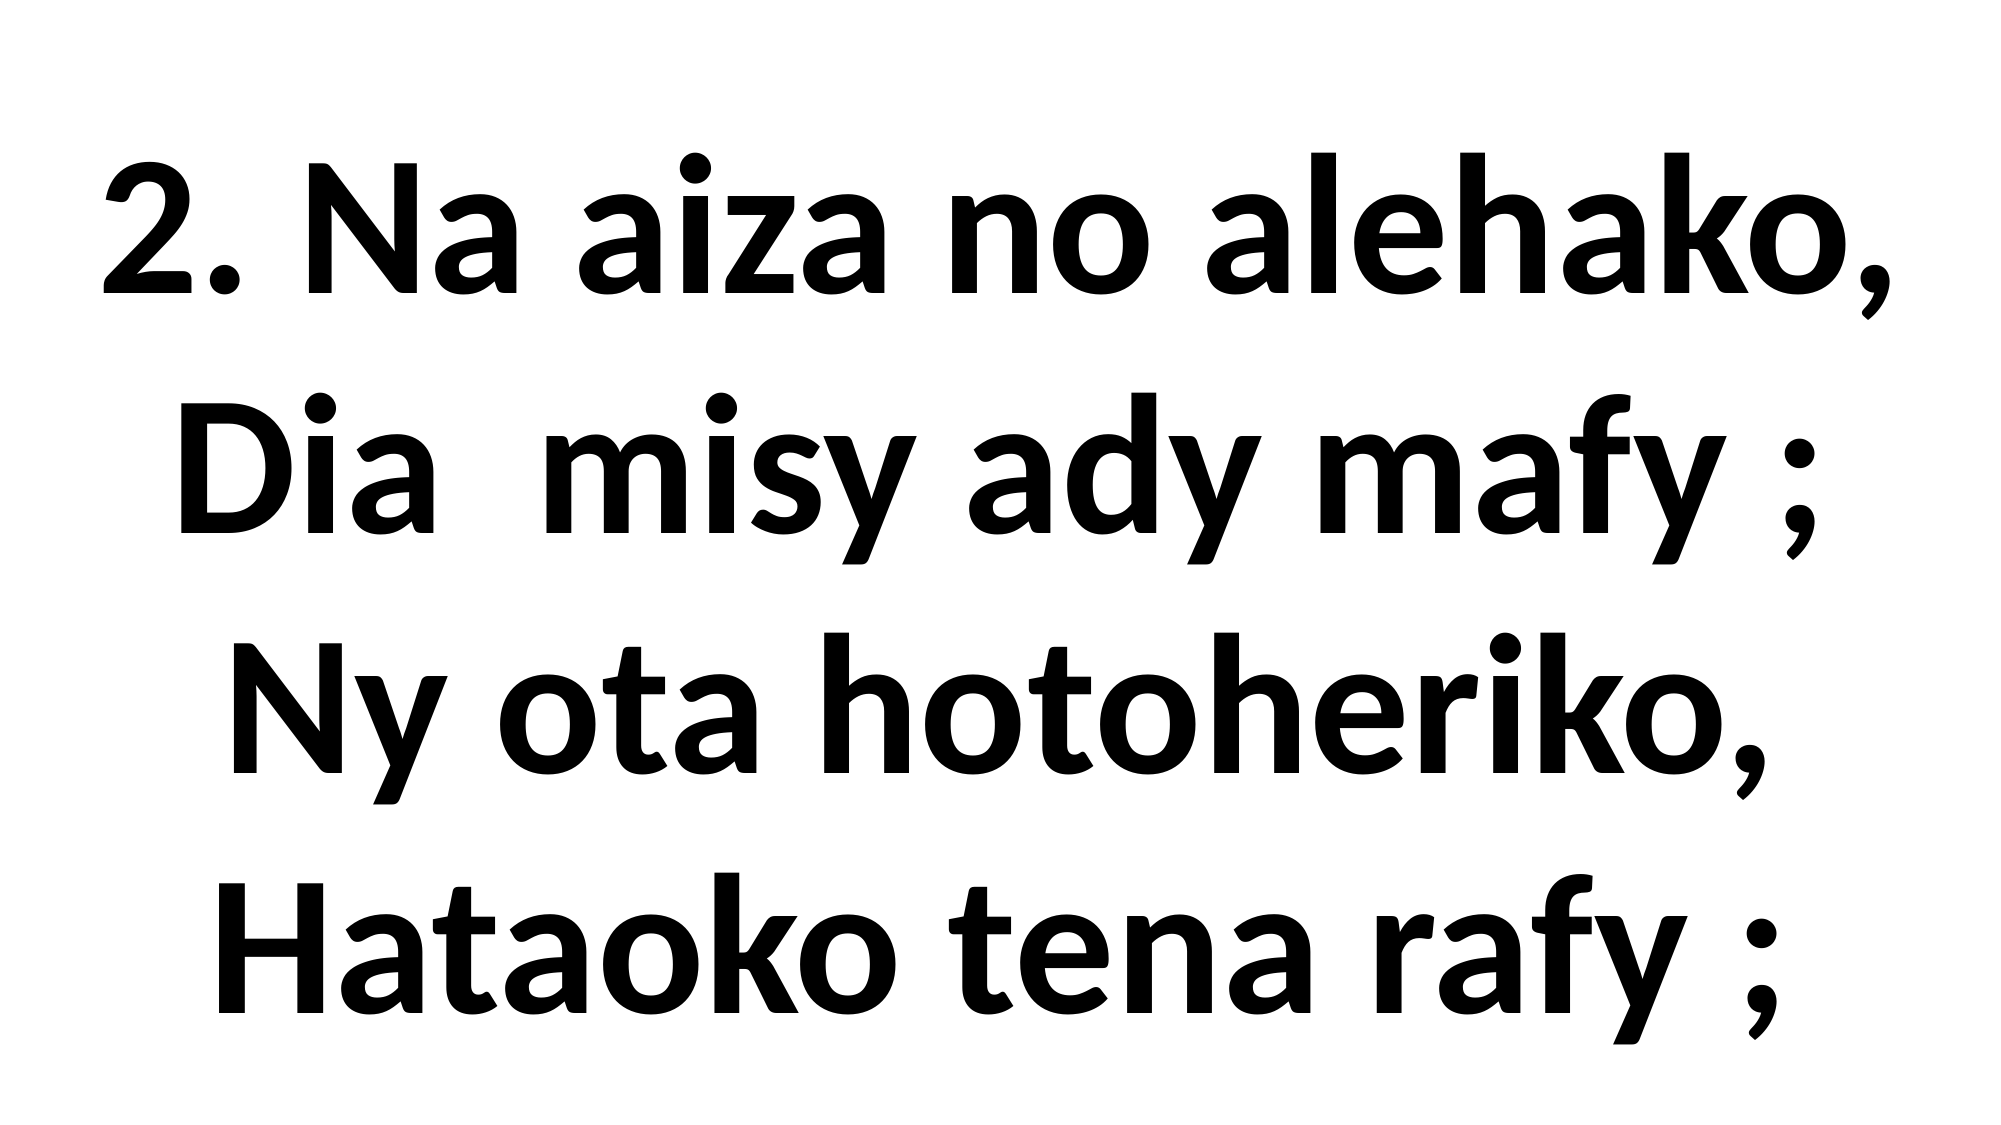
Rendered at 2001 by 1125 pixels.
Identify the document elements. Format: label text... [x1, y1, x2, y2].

text_box 2. Na aiza no alehako, Dia misy ady mafy ; Ny ota hotoheriko, Hataoko tena rafy ; [0, 86, 2000, 1062]
